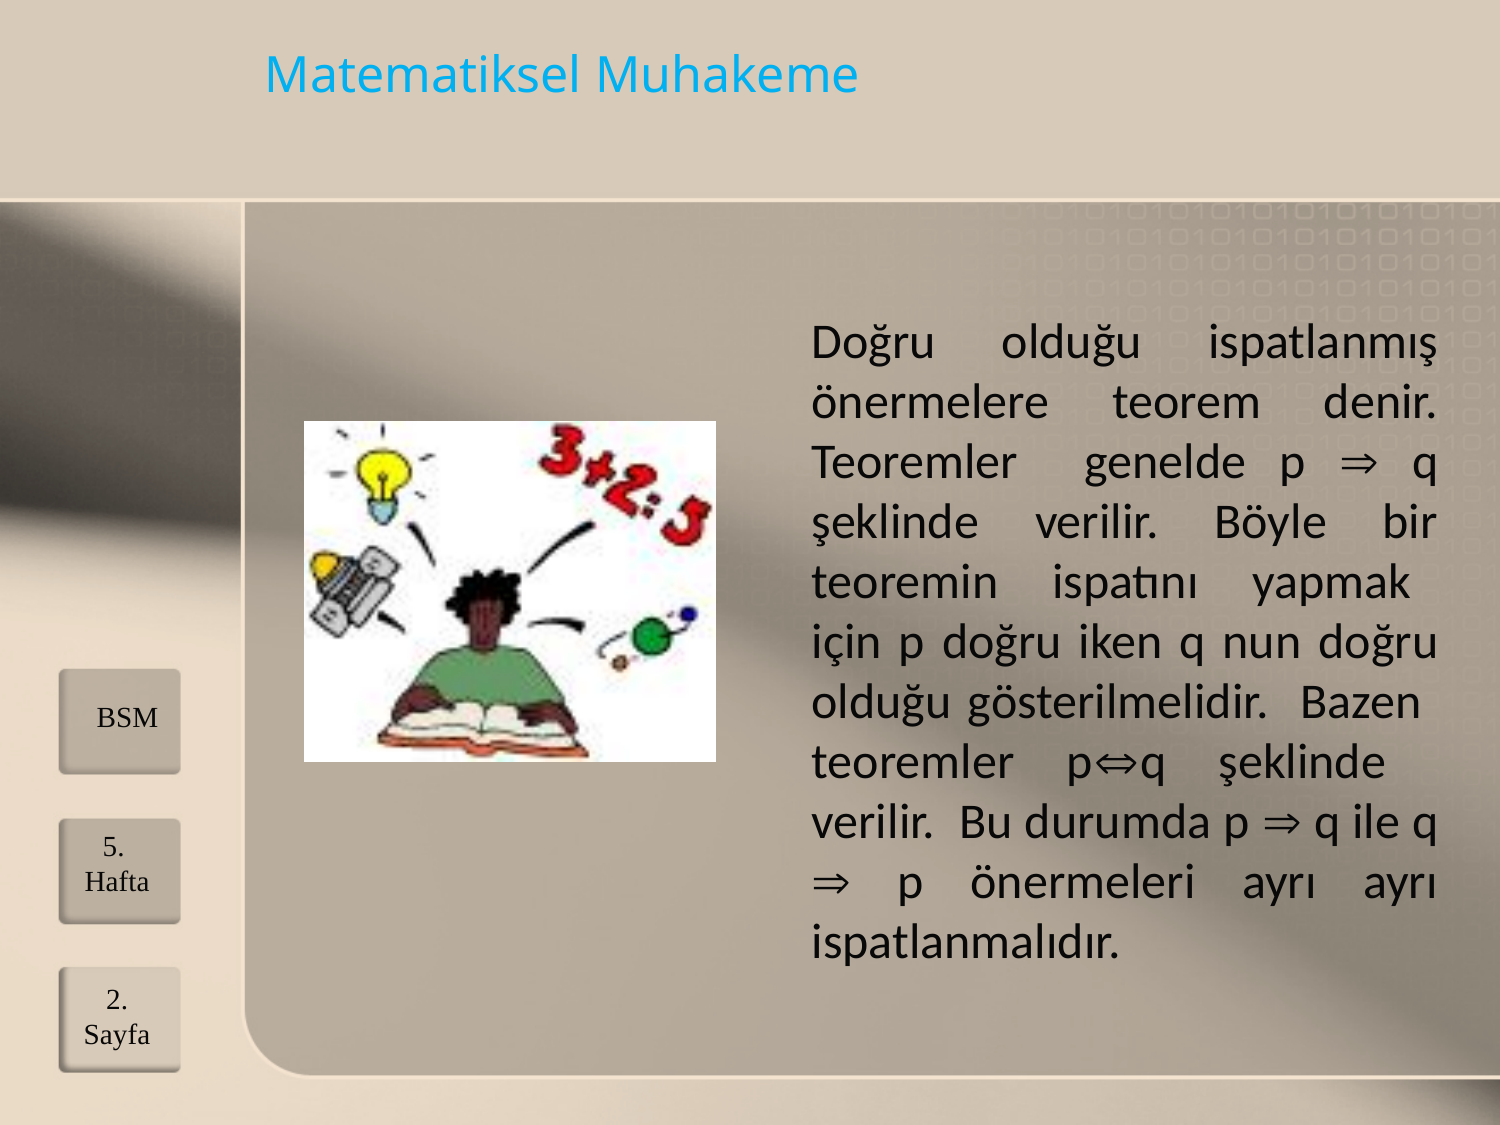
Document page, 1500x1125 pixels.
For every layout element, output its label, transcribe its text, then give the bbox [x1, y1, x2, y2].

text_box [0, 0, 1500, 75]
title Matematiksel Muhakeme [249, 75, 1462, 132]
text_box BSM [81, 691, 176, 742]
text_box 5. Hafta [58, 820, 176, 926]
text_box 2. Sayfa [58, 972, 176, 1067]
picture [304, 421, 717, 762]
text_box Doğru olduğu ispatlanmış önermelere teorem denir. Teoremler genelde p  q şeklinde verilir. Böyle bir teoremin ispatını yapmak için p doğru iken q nun doğru olduğu gösterilmelidir. Bazen teoremler pq şeklinde verilir. Bu durumda p  q ile q  p önermeleri ayrı ayrı ispatlanmalıdır. [796, 301, 1454, 976]
